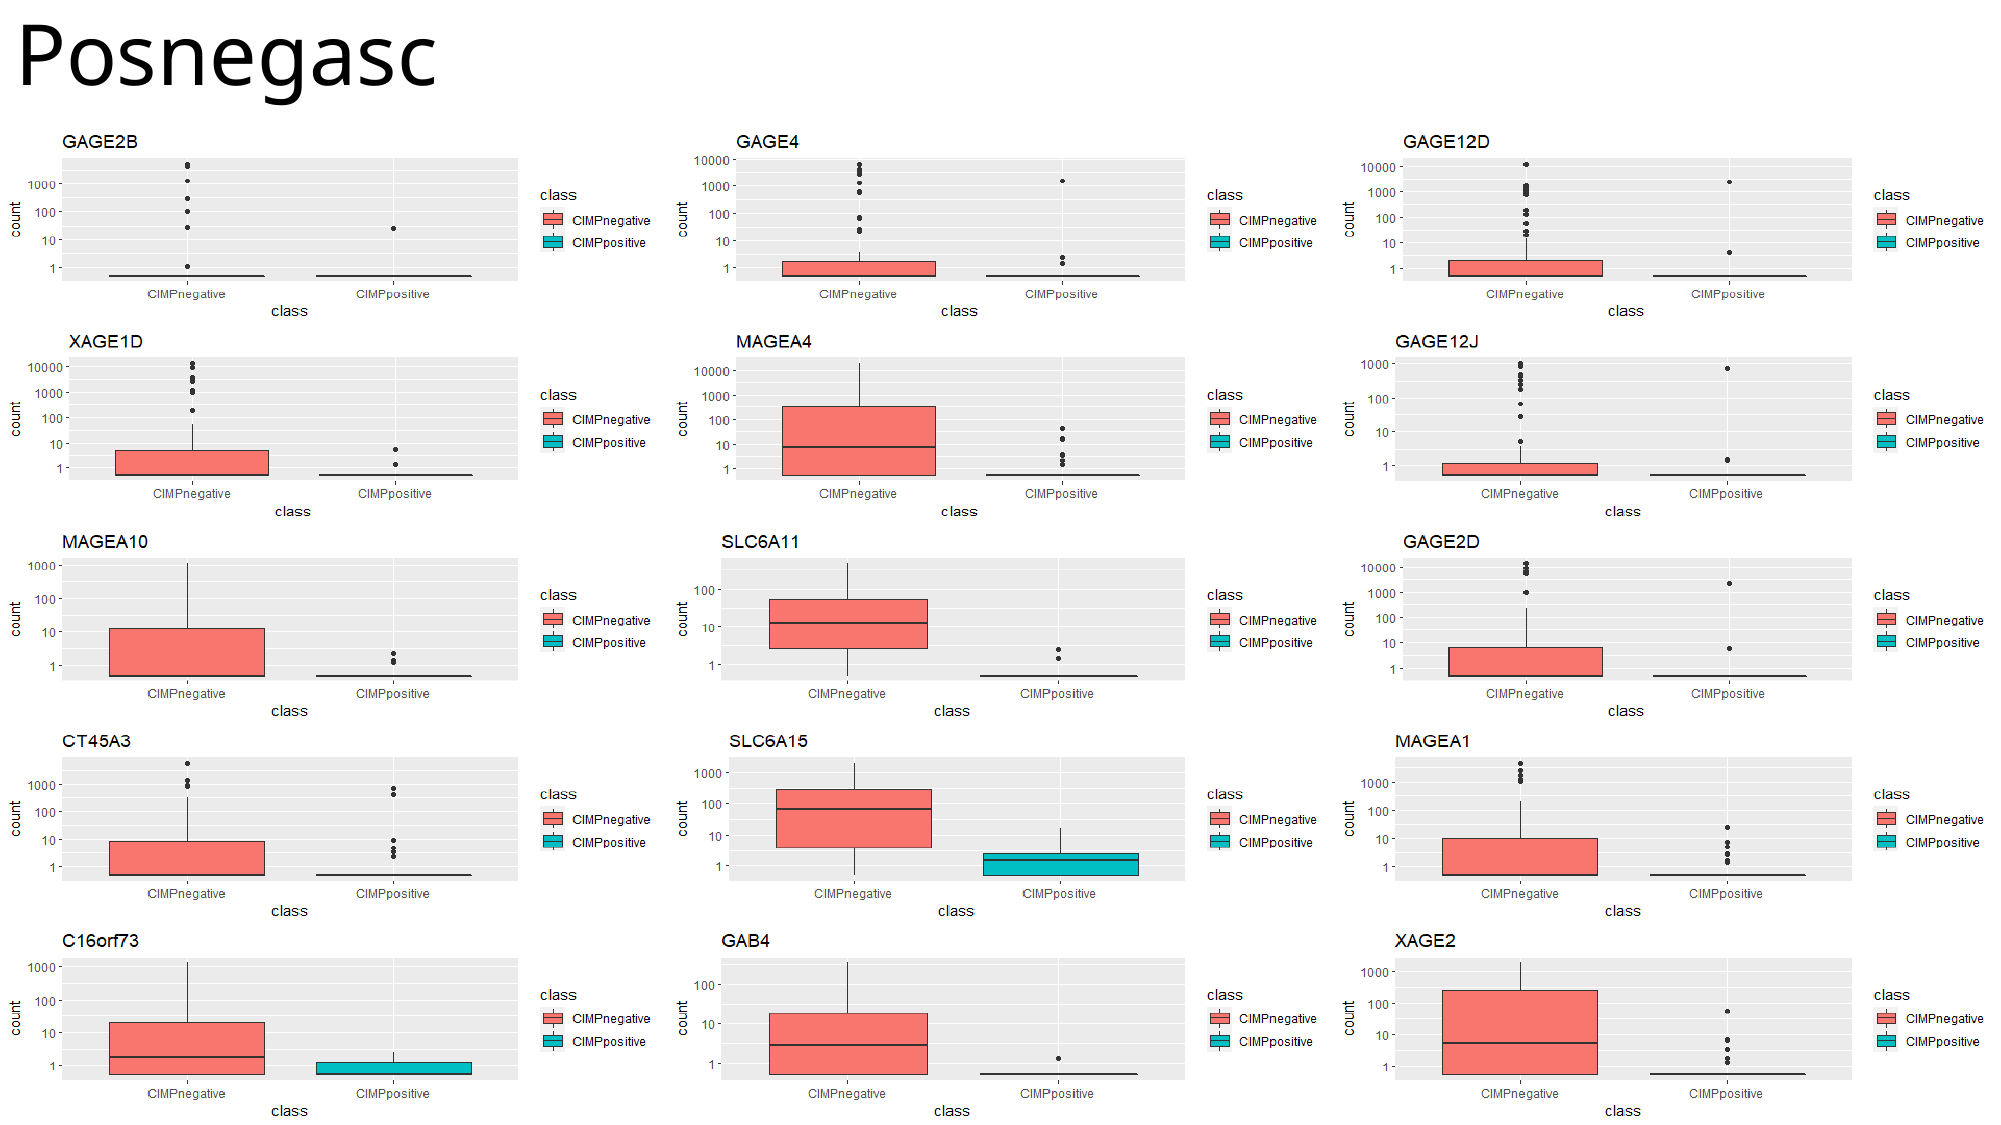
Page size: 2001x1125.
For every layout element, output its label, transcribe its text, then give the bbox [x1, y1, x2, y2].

title Posnegasc [0, 4, 1725, 112]
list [0, 126, 2000, 1125]
